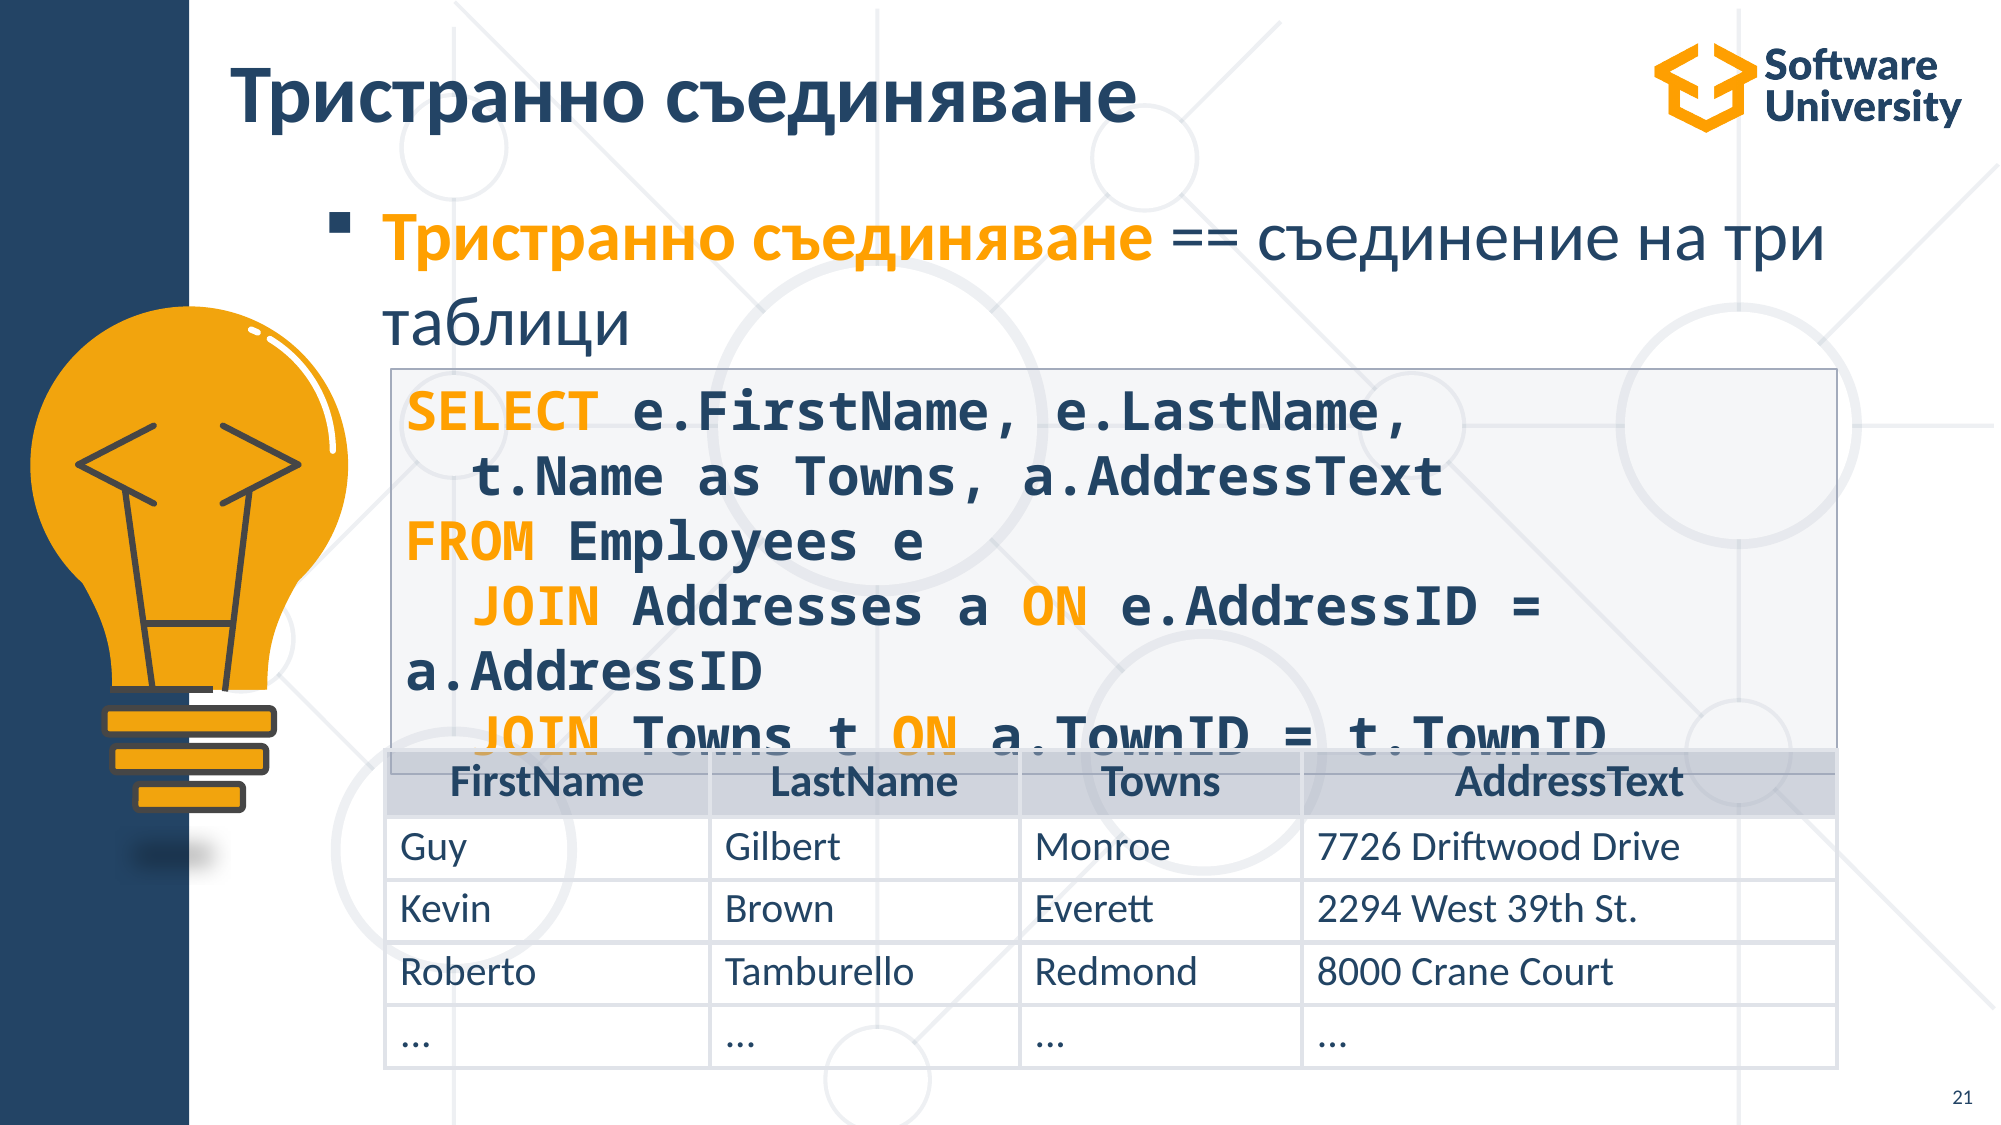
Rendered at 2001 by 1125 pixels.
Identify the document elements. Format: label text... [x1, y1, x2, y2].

table_header FirstName [387, 752, 708, 815]
table_cell Gilbert [712, 819, 1018, 878]
picture [1641, 31, 1973, 145]
table_cell Everett [1022, 882, 1300, 940]
table_cell 2294 West 39th St. [1304, 882, 1835, 940]
table_cell ... [1022, 1007, 1300, 1066]
table_header AddressText [1304, 752, 1835, 815]
table_cell Monroe [1022, 819, 1300, 878]
table_cell Redmond [1022, 945, 1300, 1003]
table_cell ... [387, 1007, 708, 1066]
table_cell Brown [712, 882, 1018, 940]
table_cell Kevin [387, 882, 708, 940]
title Тристранно съединяване [212, 16, 1628, 162]
table_cell ... [1304, 1007, 1835, 1066]
table_cell 7726 Driftwood Drive [1304, 819, 1835, 878]
table_header LastName [712, 752, 1018, 815]
table_cell ... [712, 1007, 1018, 1066]
table_cell Roberto [387, 945, 708, 1003]
table_cell 8000 Crane Court [1304, 945, 1835, 1003]
table_cell Guy [387, 819, 708, 878]
slide_number 21 [1927, 1067, 1989, 1117]
table_cell Tamburello [712, 945, 1018, 1003]
text_box SELECT e.FirstName, e.LastName, t.Name as Towns, a.AddressText FROM Employees e JOIN Addresses a ON e.AddressID = a.AddressID JOIN Towns t ON a.TownID = t.TownID [390, 369, 1838, 748]
list Тристранно съединяване == съединение на три таблици [306, 183, 1968, 1094]
table_header Towns [1022, 752, 1300, 815]
